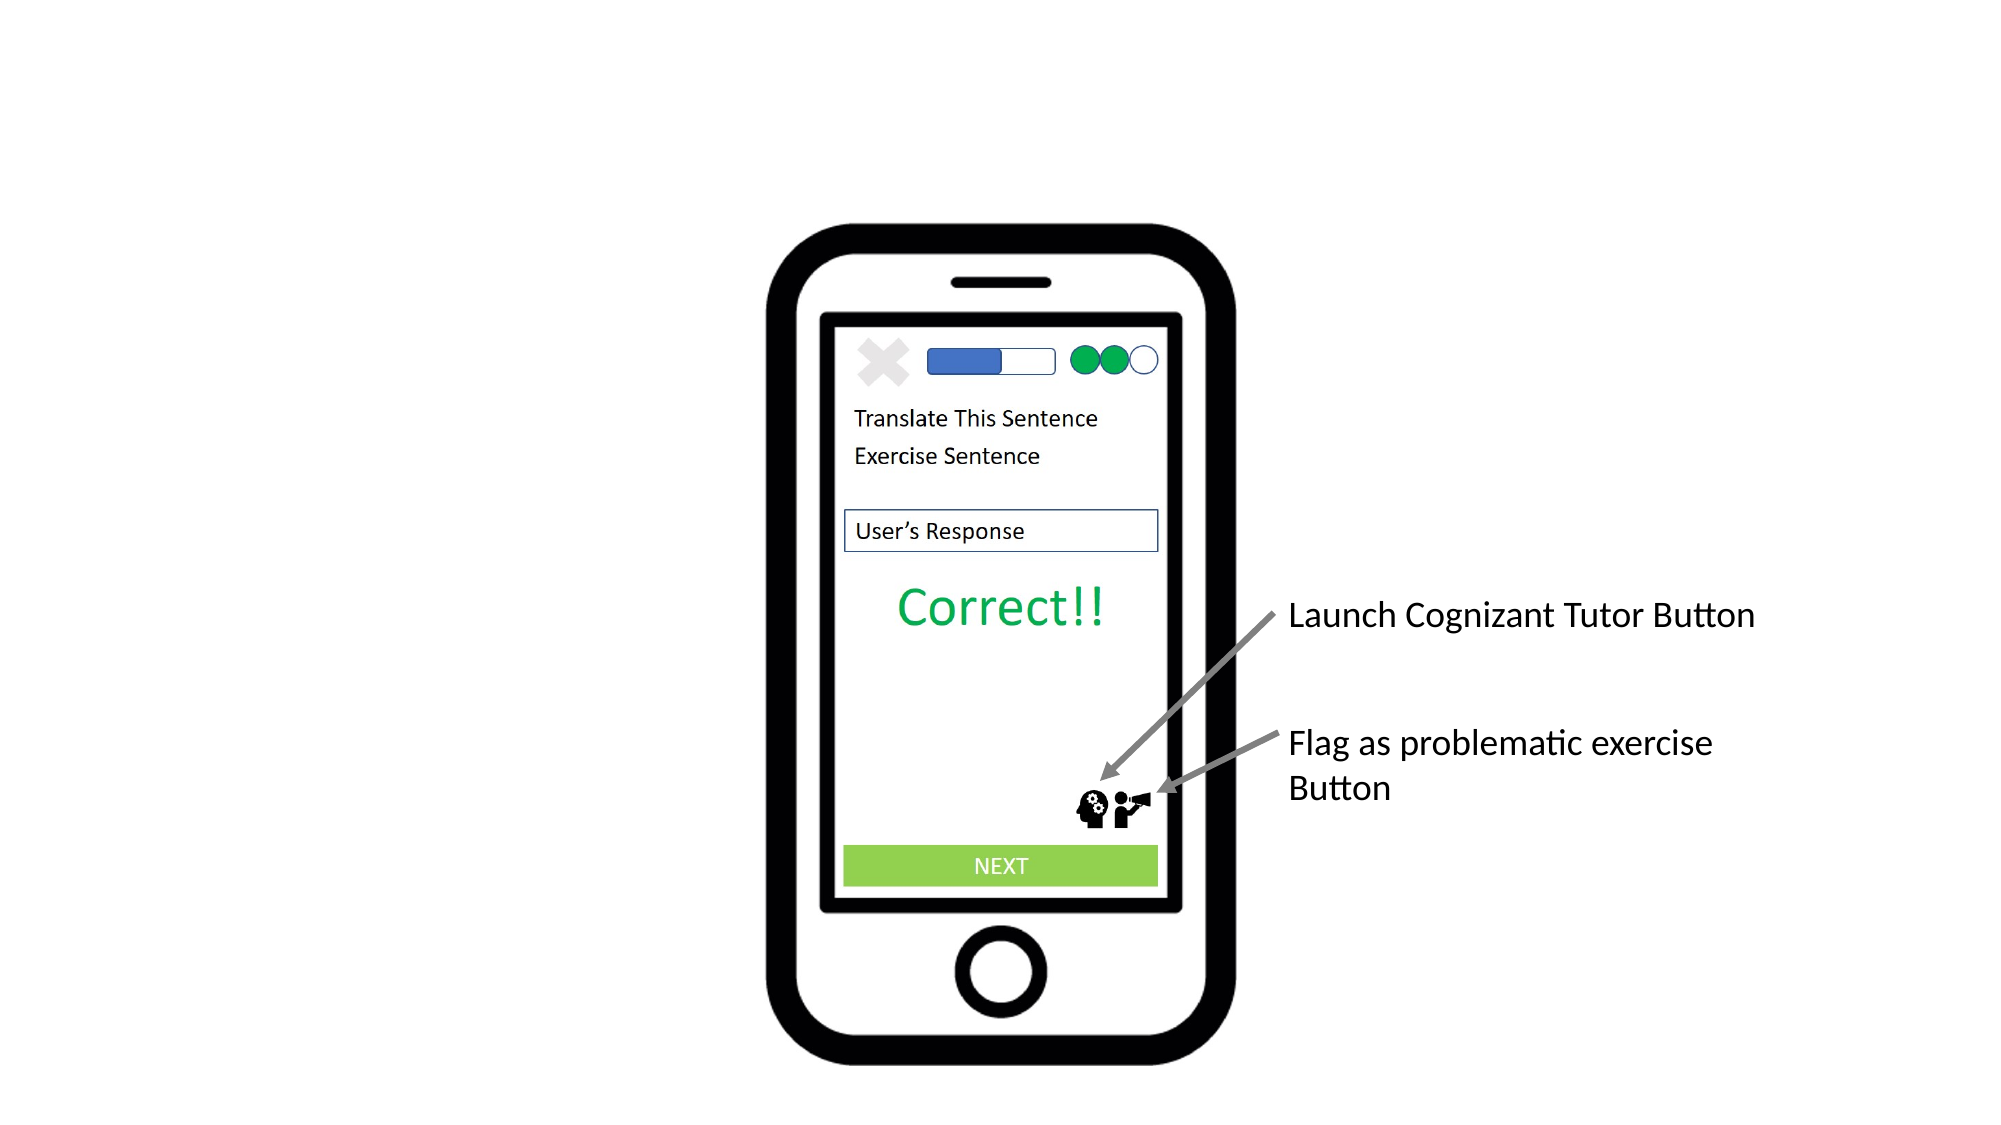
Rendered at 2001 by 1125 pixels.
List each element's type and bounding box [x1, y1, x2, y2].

text_box [763, 221, 1800, 1066]
